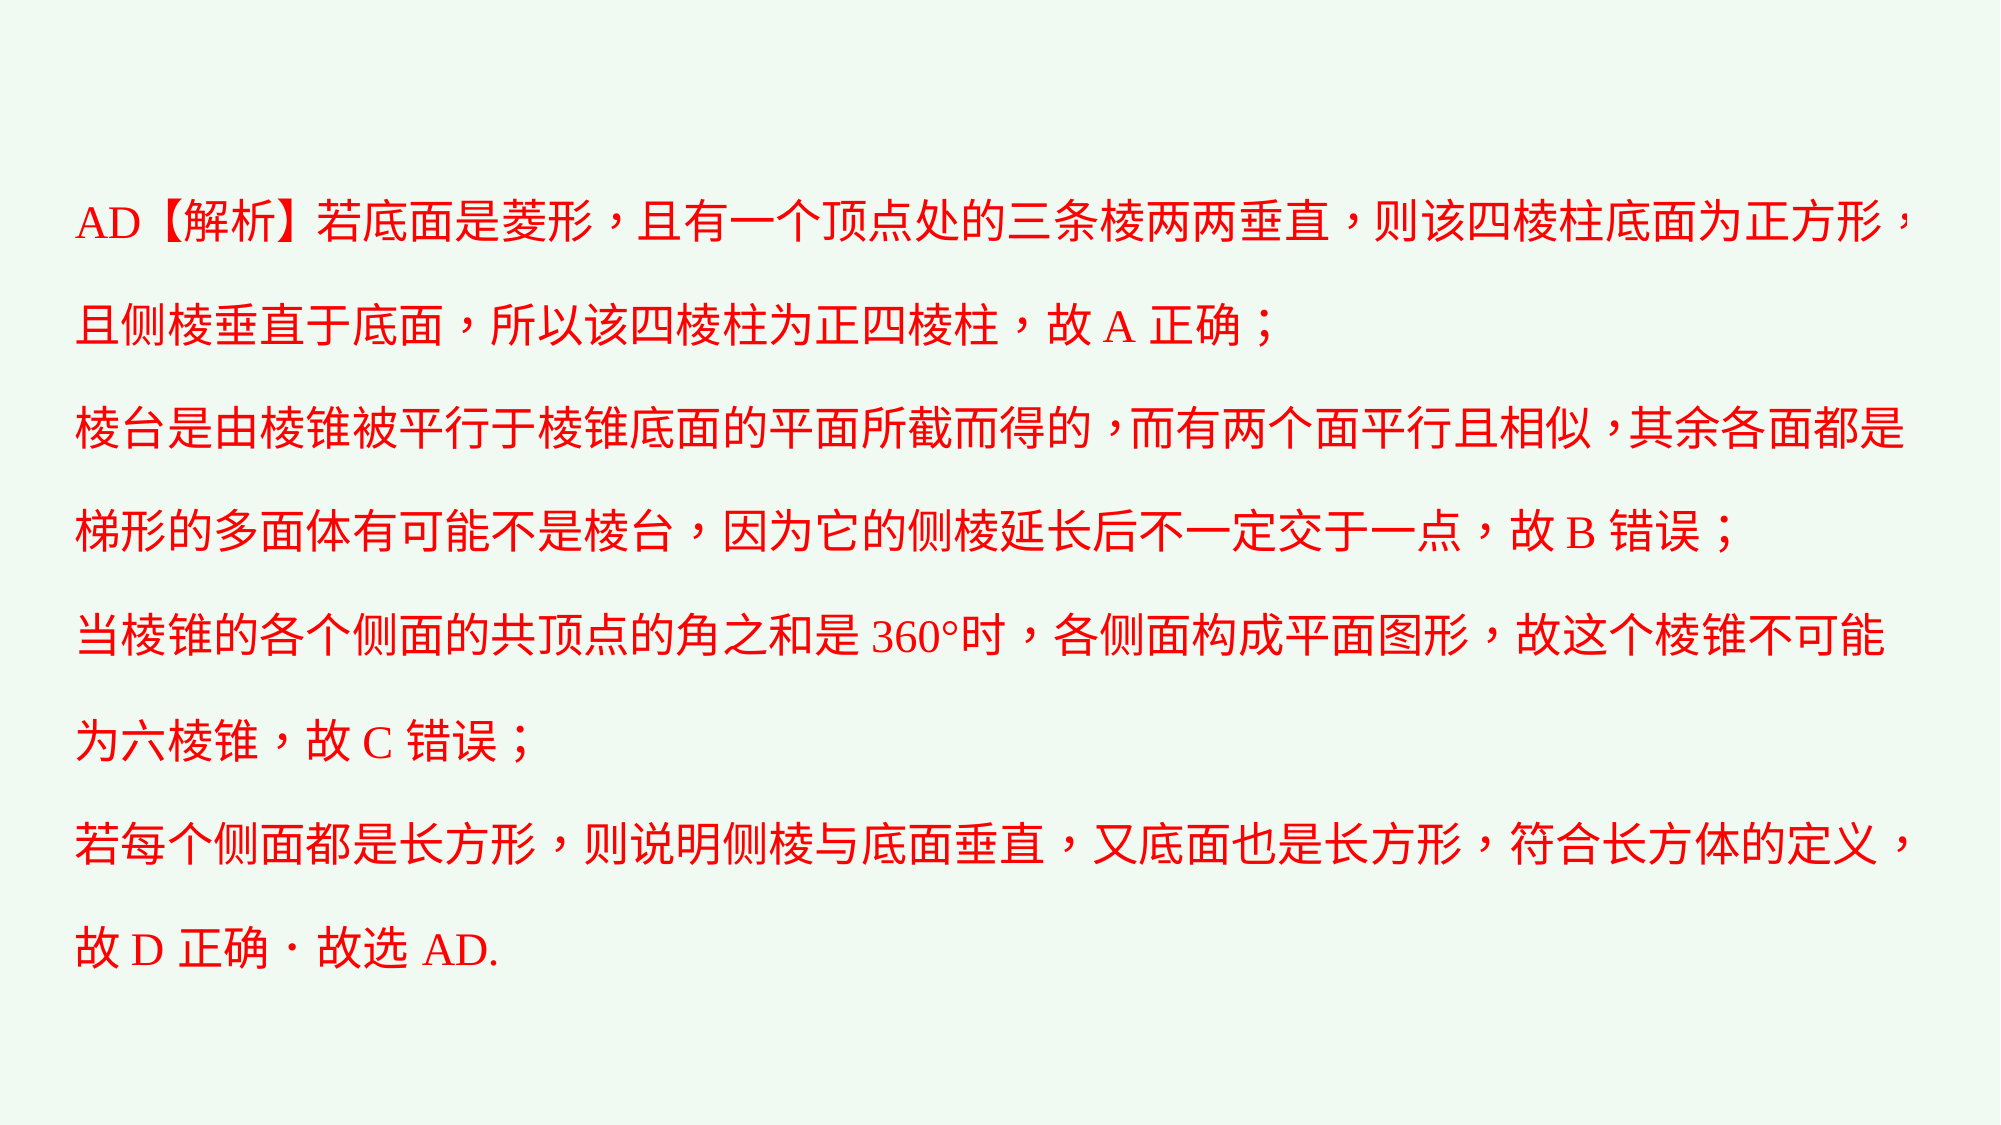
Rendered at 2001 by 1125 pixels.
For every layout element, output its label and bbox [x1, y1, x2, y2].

text_box [74, 168, 1907, 1002]
